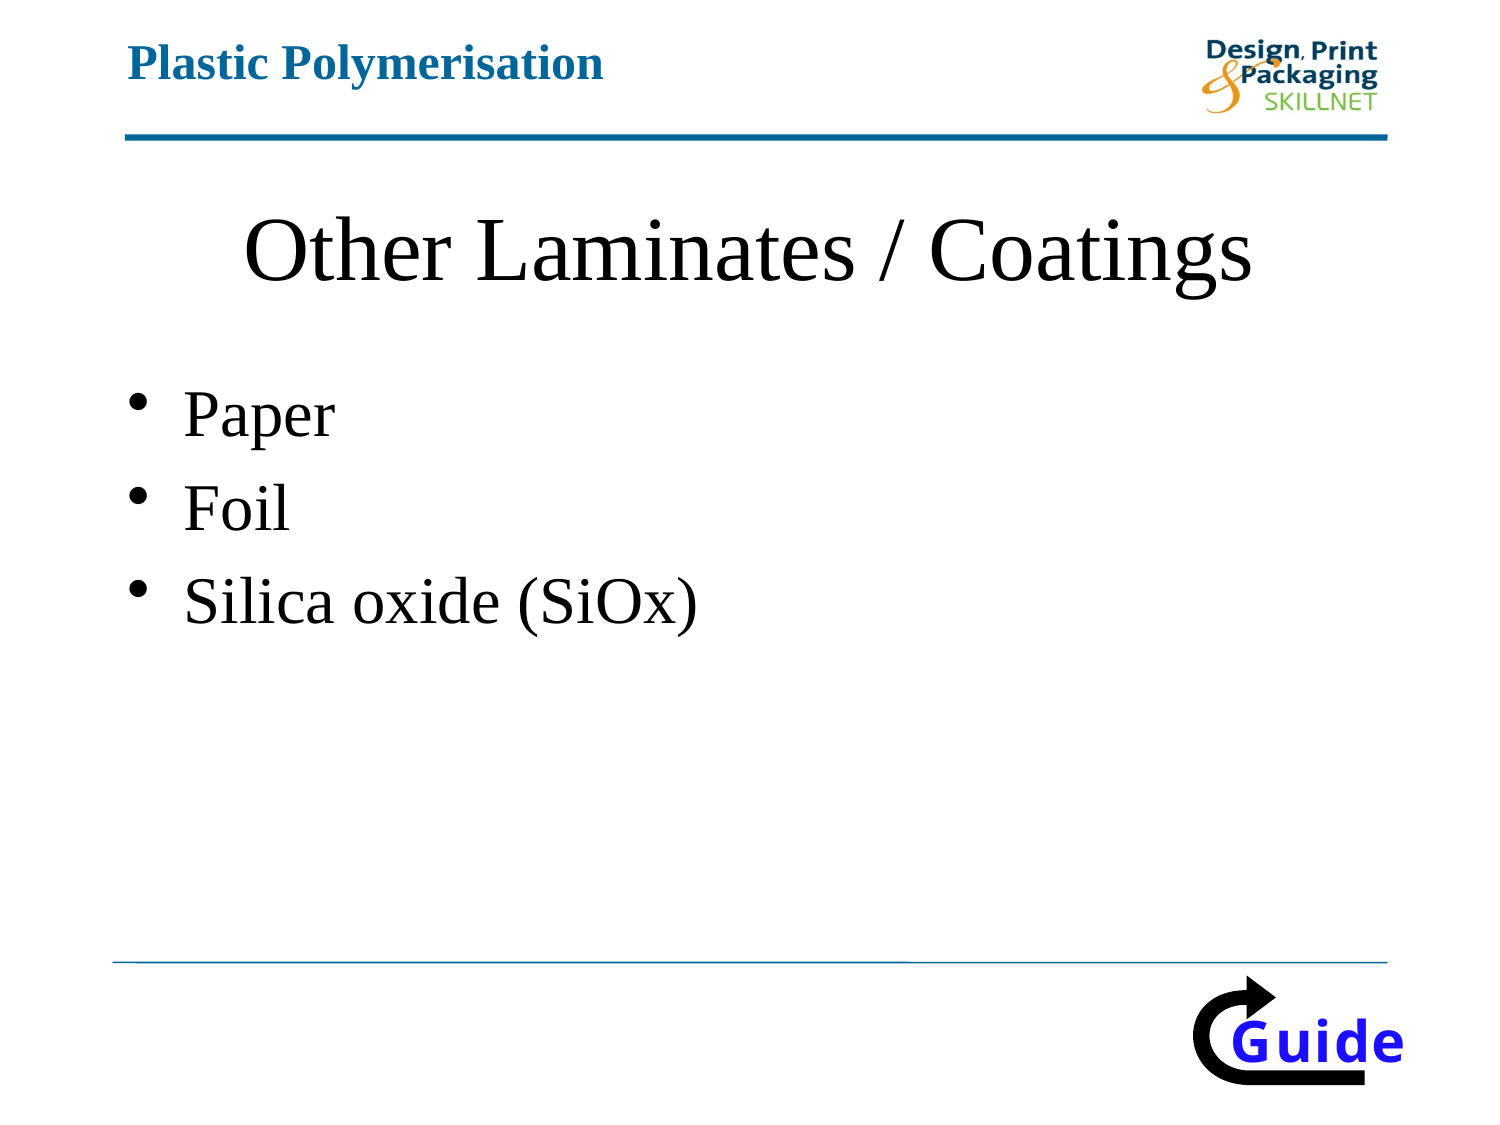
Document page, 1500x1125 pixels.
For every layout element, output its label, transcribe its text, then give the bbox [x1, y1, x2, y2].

list Paper Foil Silica oxide (SiOx) [112, 362, 1388, 963]
picture [1192, 31, 1387, 121]
title Other Laminates / Coatings [112, 149, 1388, 338]
